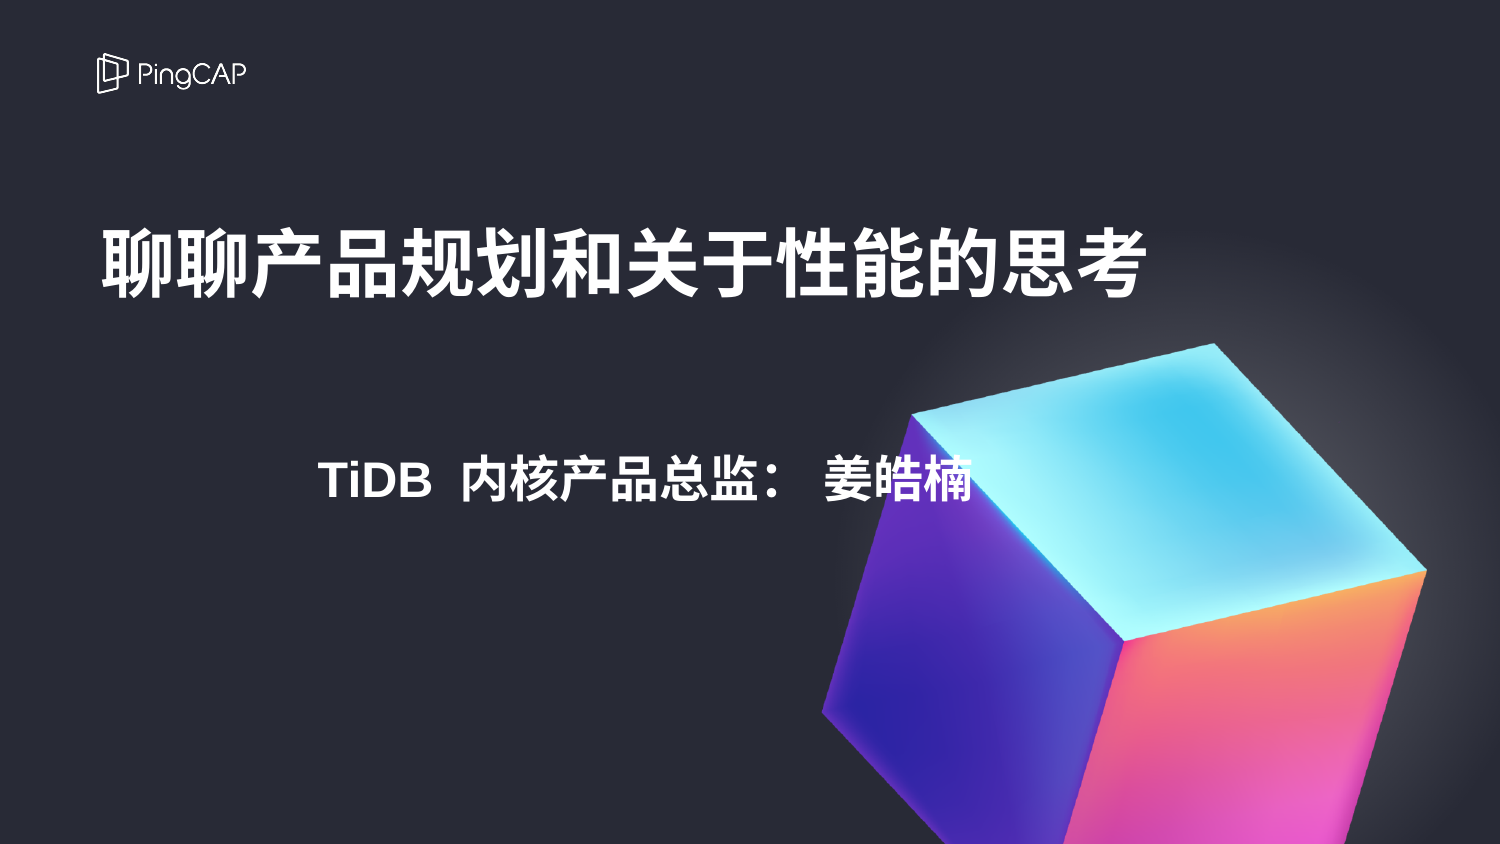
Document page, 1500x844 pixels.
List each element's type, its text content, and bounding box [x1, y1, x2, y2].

picture [0, 0, 1500, 844]
text_box 聊聊产品规划和关于性能的思考 [85, 201, 1410, 322]
text_box TiDB 内核产品总监： 姜皓楠 [302, 432, 1362, 523]
